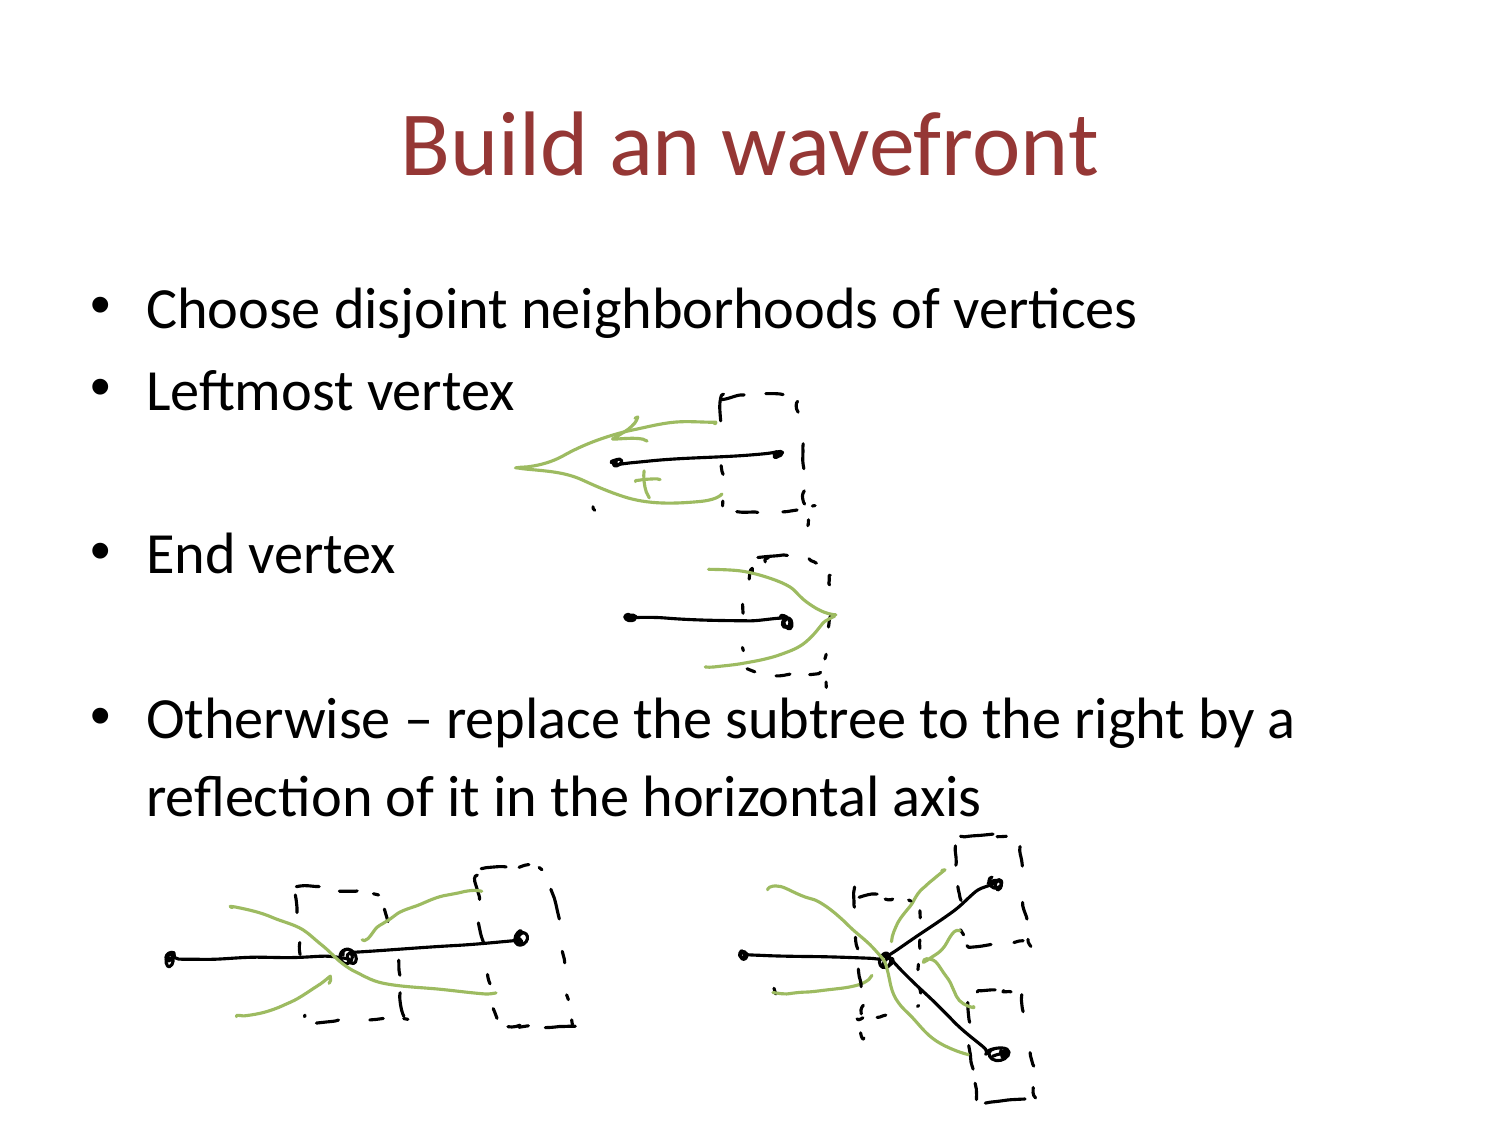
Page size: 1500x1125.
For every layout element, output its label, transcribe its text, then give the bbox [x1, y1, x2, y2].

title Build an wavefront [75, 45, 1425, 233]
list Choose disjoint neighborhoods of vertices Leftmost vertex End vertex Otherwise – replace the subtree to the right by a reflection of it in the horizontal axis [75, 262, 1425, 1005]
